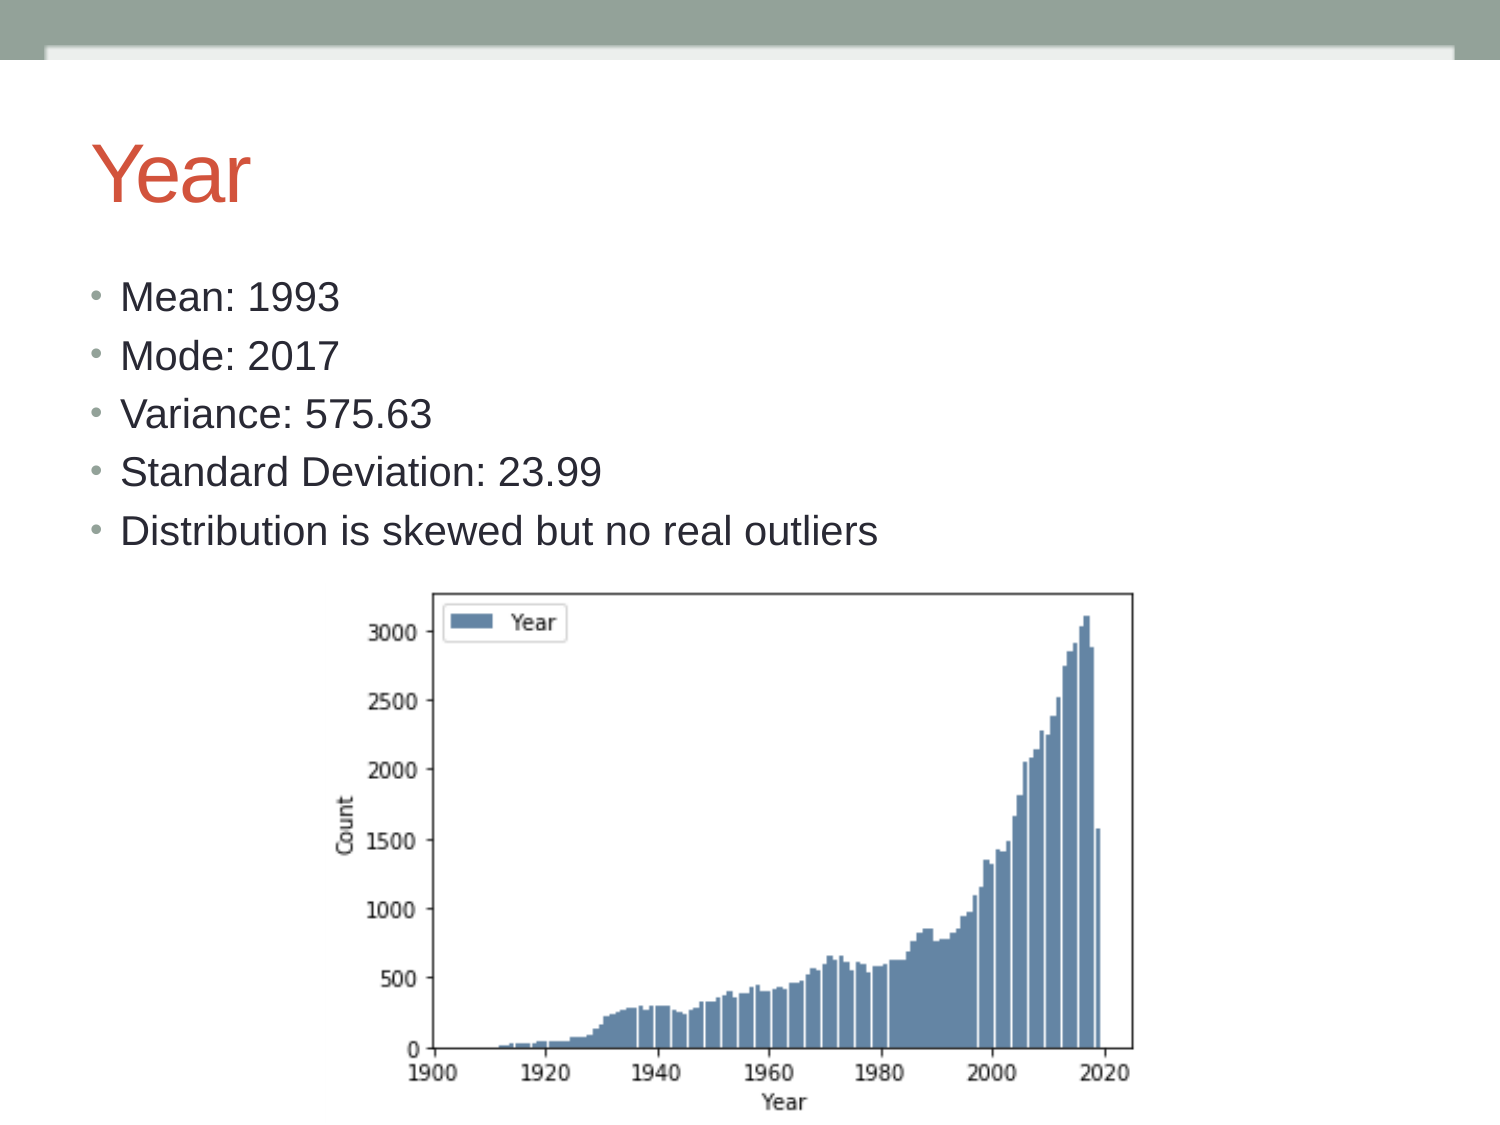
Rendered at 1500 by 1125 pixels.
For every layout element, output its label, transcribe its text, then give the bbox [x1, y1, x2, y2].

title Year [75, 87, 1425, 250]
list Mean: 1993 Mode: 2017 Variance: 575.63 Standard Deviation: 23.99 Distribution is skewed but no real outliers [75, 262, 1425, 1063]
picture [324, 583, 1155, 1124]
